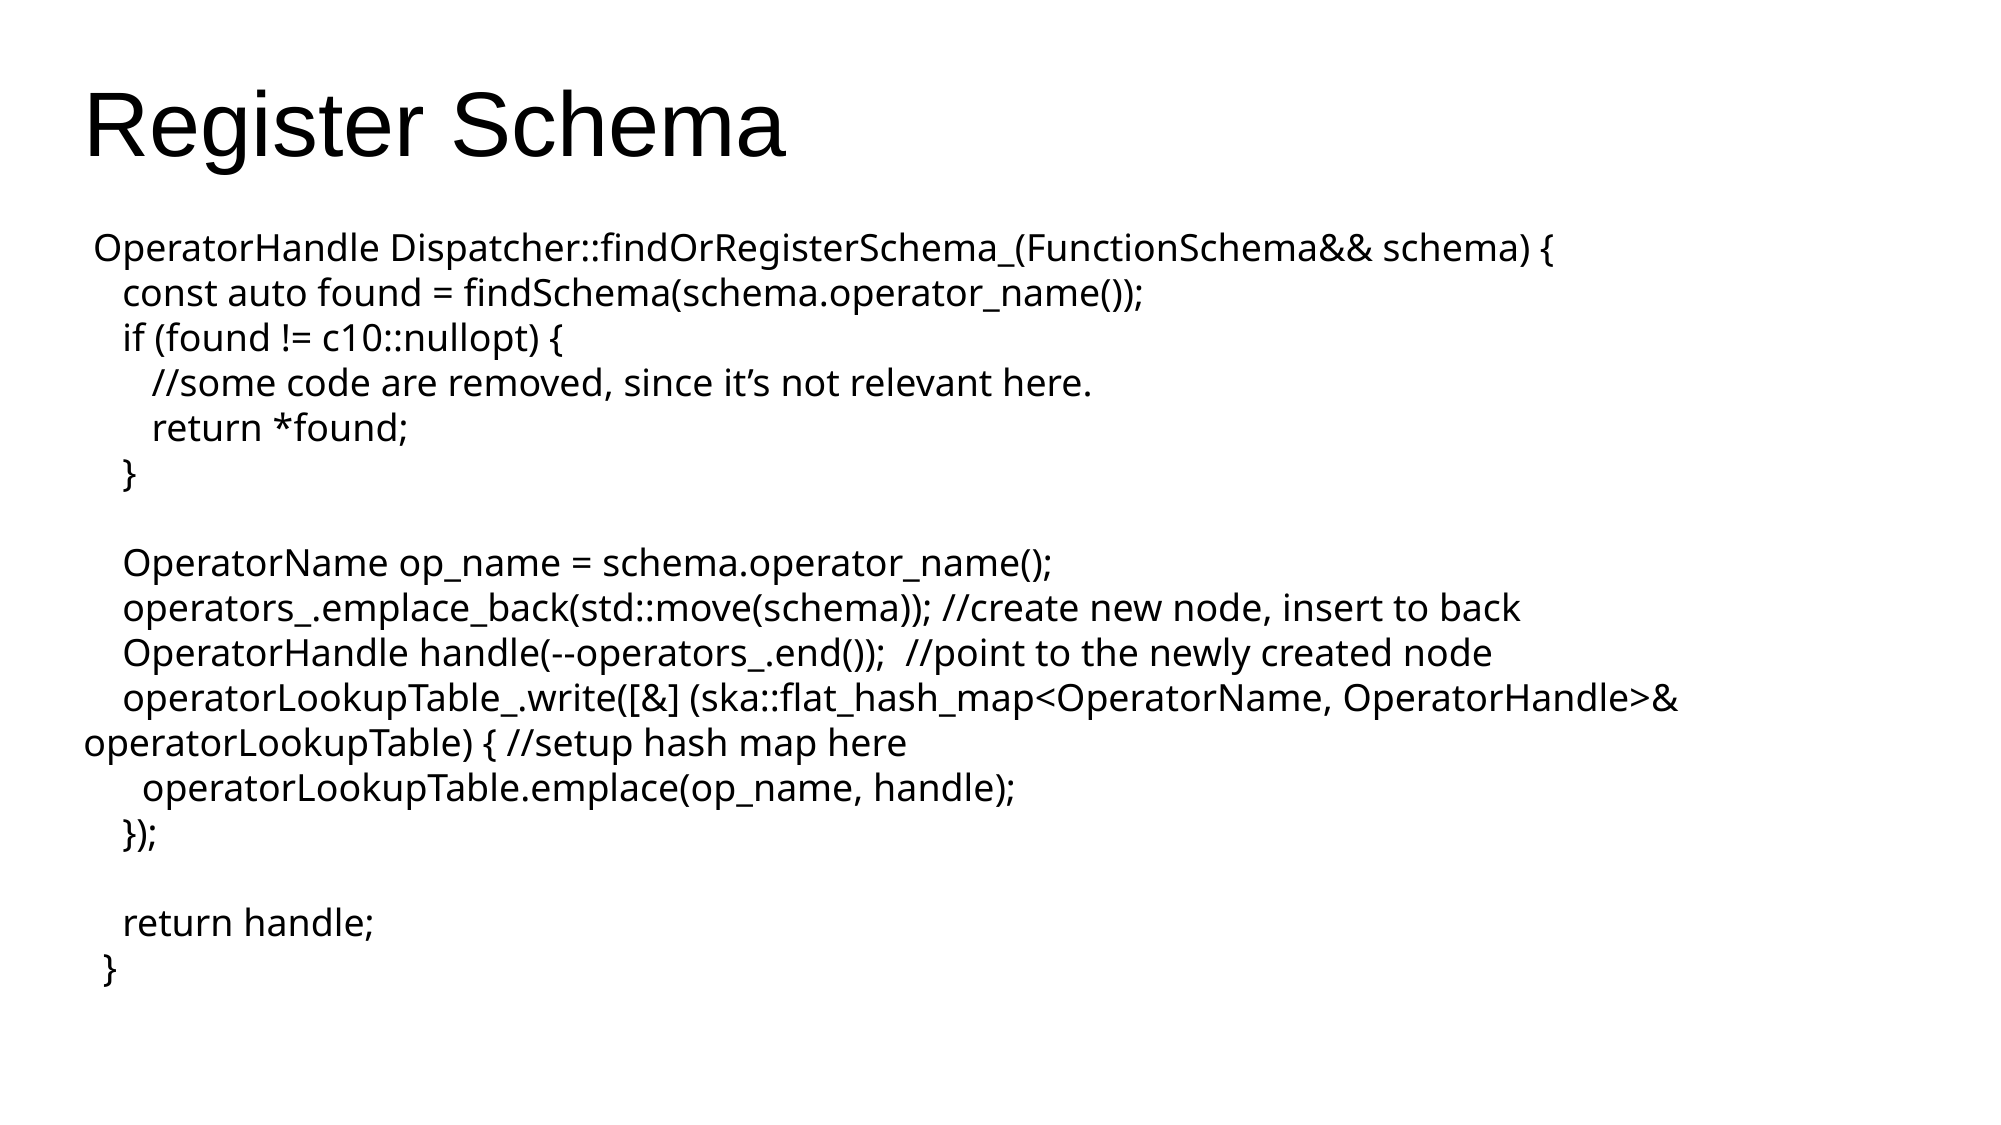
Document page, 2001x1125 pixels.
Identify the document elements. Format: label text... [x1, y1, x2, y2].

title Register Schema [68, 36, 1794, 216]
text_box OperatorHandle Dispatcher::findOrRegisterSchema_(FunctionSchema&& schema) { const auto found = findSchema(schema.operator_name()); if (found != c10::nullopt) { //some code are removed, since it’s not relevant here. return *found; } OperatorName op_name = schema.operator_name(); operators_.emplace_back(std::move(schema)); //create new node, insert to back OperatorHandle handle(--operators_.end()); //point to the newly created node operatorLookupTable_.write([&] (ska::flat_hash_map<OperatorName, OperatorHandle>& operatorLookupTable) { //setup hash map here operatorLookupTable.emplace(op_name, handle); }); return handle; } [68, 216, 1957, 996]
